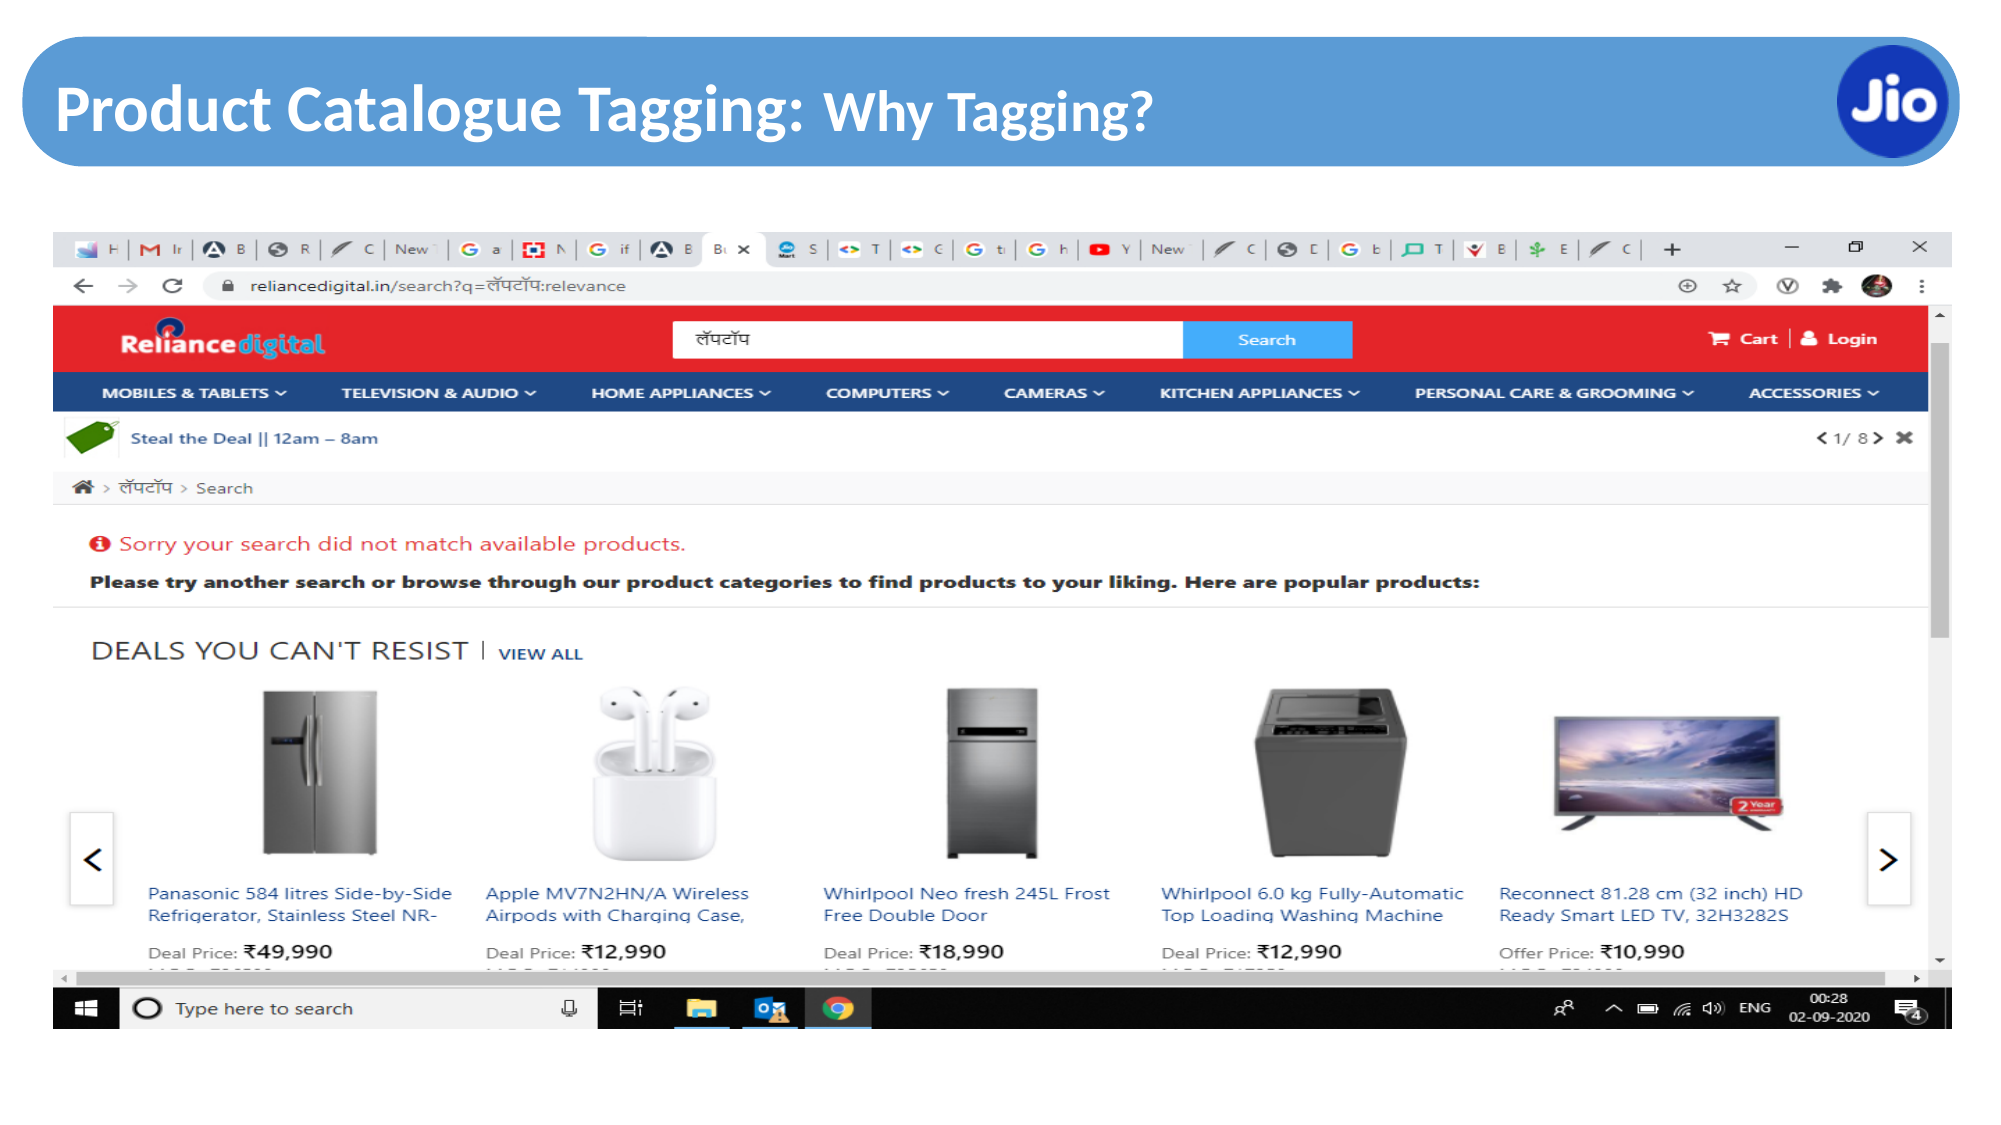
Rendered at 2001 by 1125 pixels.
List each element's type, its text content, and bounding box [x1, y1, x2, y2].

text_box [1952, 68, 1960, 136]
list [53, 232, 1952, 1029]
picture [1836, 45, 1952, 158]
text_box Product Catalogue Tagging: Why Tagging? [22, 36, 1930, 167]
